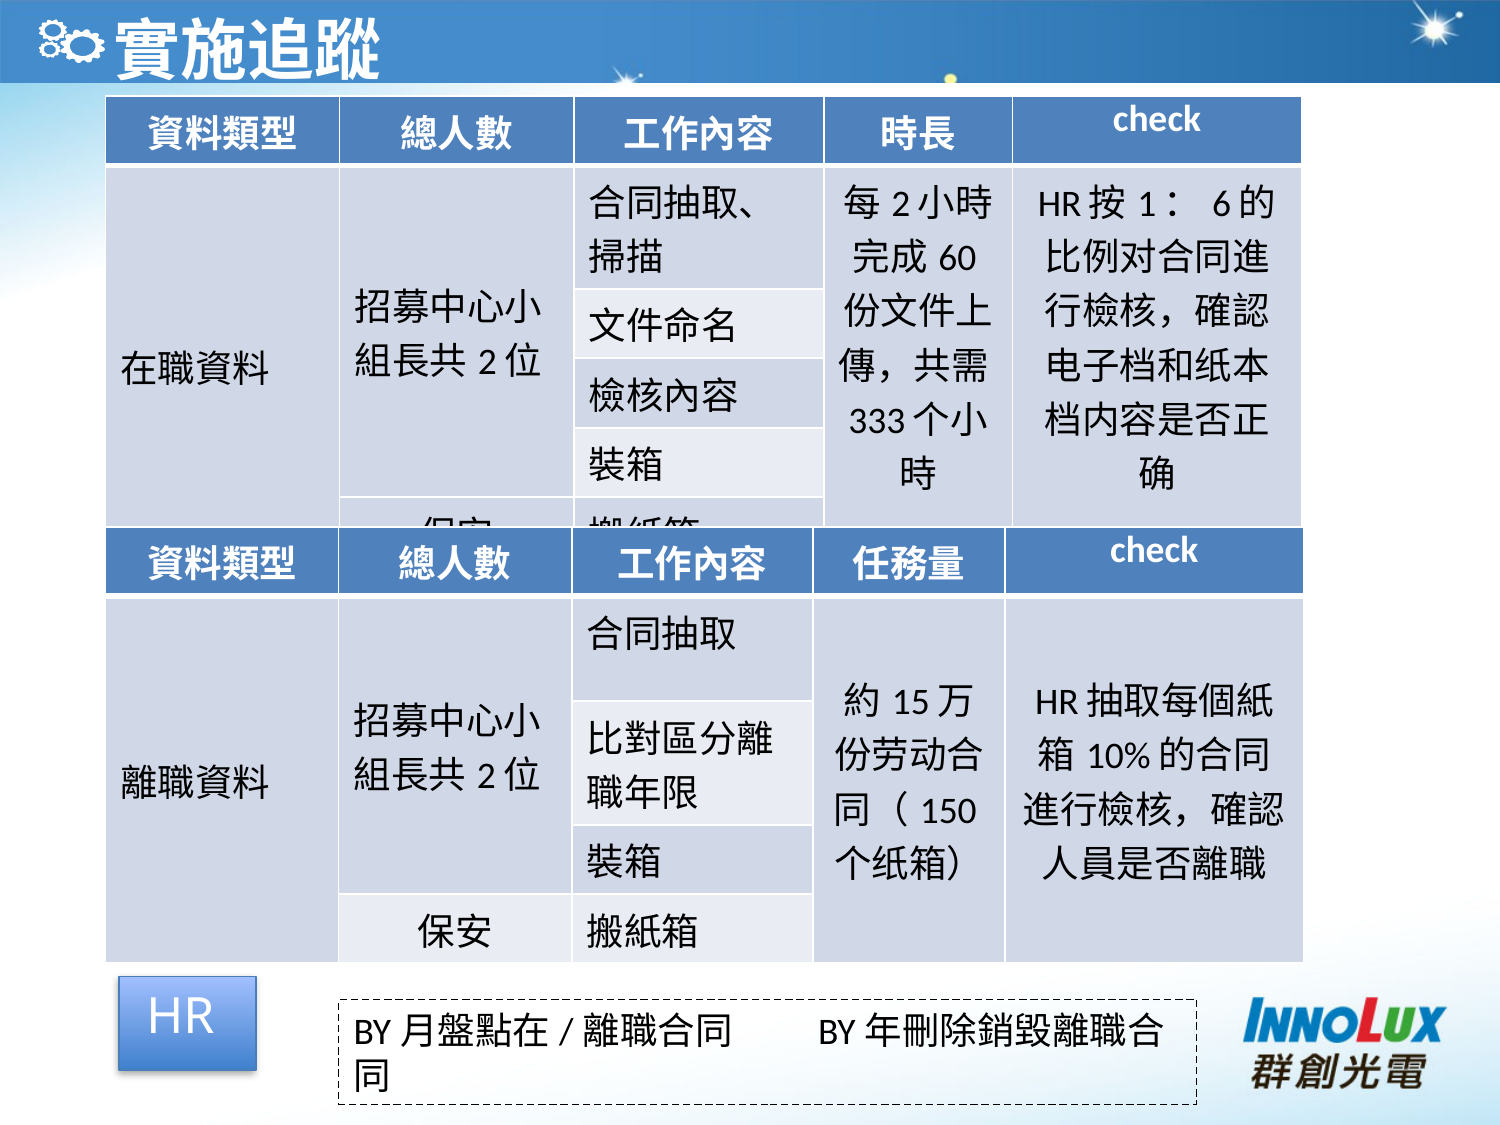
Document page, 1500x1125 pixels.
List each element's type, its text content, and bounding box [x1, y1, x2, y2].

table_header 任務量 [814, 528, 1004, 593]
table_cell 檢核內容 [575, 359, 823, 427]
table_cell 合同抽取 [573, 599, 812, 700]
text_box BY月盤點在/離職合同 BY年刪除銷毀離職合同 [338, 999, 1197, 1105]
table_header 總人數 [339, 528, 571, 593]
table_cell 裝箱 [573, 826, 812, 893]
table_header 時長 [825, 97, 1012, 163]
table_header 資料類型 [106, 528, 338, 593]
table_header 資料類型 [106, 97, 339, 163]
table_cell 比對區分離職年限 [573, 702, 812, 824]
table_cell HR按1：6的比例对合同進行檢核，確認电子档和纸本档内容是否正确 [1013, 168, 1301, 526]
table_header 工作內容 [575, 97, 823, 163]
table_cell 離職資料 [106, 599, 338, 962]
table_header check [1013, 97, 1301, 163]
table_cell 在職資料 [106, 168, 339, 526]
table_cell 搬紙箱 [575, 498, 823, 526]
table_header check [1006, 528, 1303, 593]
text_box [38, 19, 106, 64]
picture [0, 0, 1500, 1125]
table_cell HR抽取每個紙箱10%的合同進行檢核，確認人員是否離職 [1006, 599, 1303, 962]
table_cell 招募中心小組長共2位 [339, 599, 571, 893]
table_cell 每2小時完成60份文件上傳，共需333个小時 [825, 168, 1012, 526]
table_header 工作內容 [573, 528, 812, 593]
table_cell 保安 [339, 895, 571, 962]
table_cell 合同抽取、掃描 [575, 168, 823, 288]
table_cell 裝箱 [575, 429, 823, 496]
table_cell 約15万份劳动合同（150个纸箱） [814, 599, 1004, 962]
text_box HR [118, 976, 257, 1071]
table_cell 保安 [340, 498, 573, 526]
table_header 總人數 [340, 97, 573, 163]
table_cell 招募中心小組長共2位 [340, 168, 573, 496]
table_cell 文件命名 [575, 290, 823, 357]
table_cell 搬紙箱 [573, 895, 812, 962]
